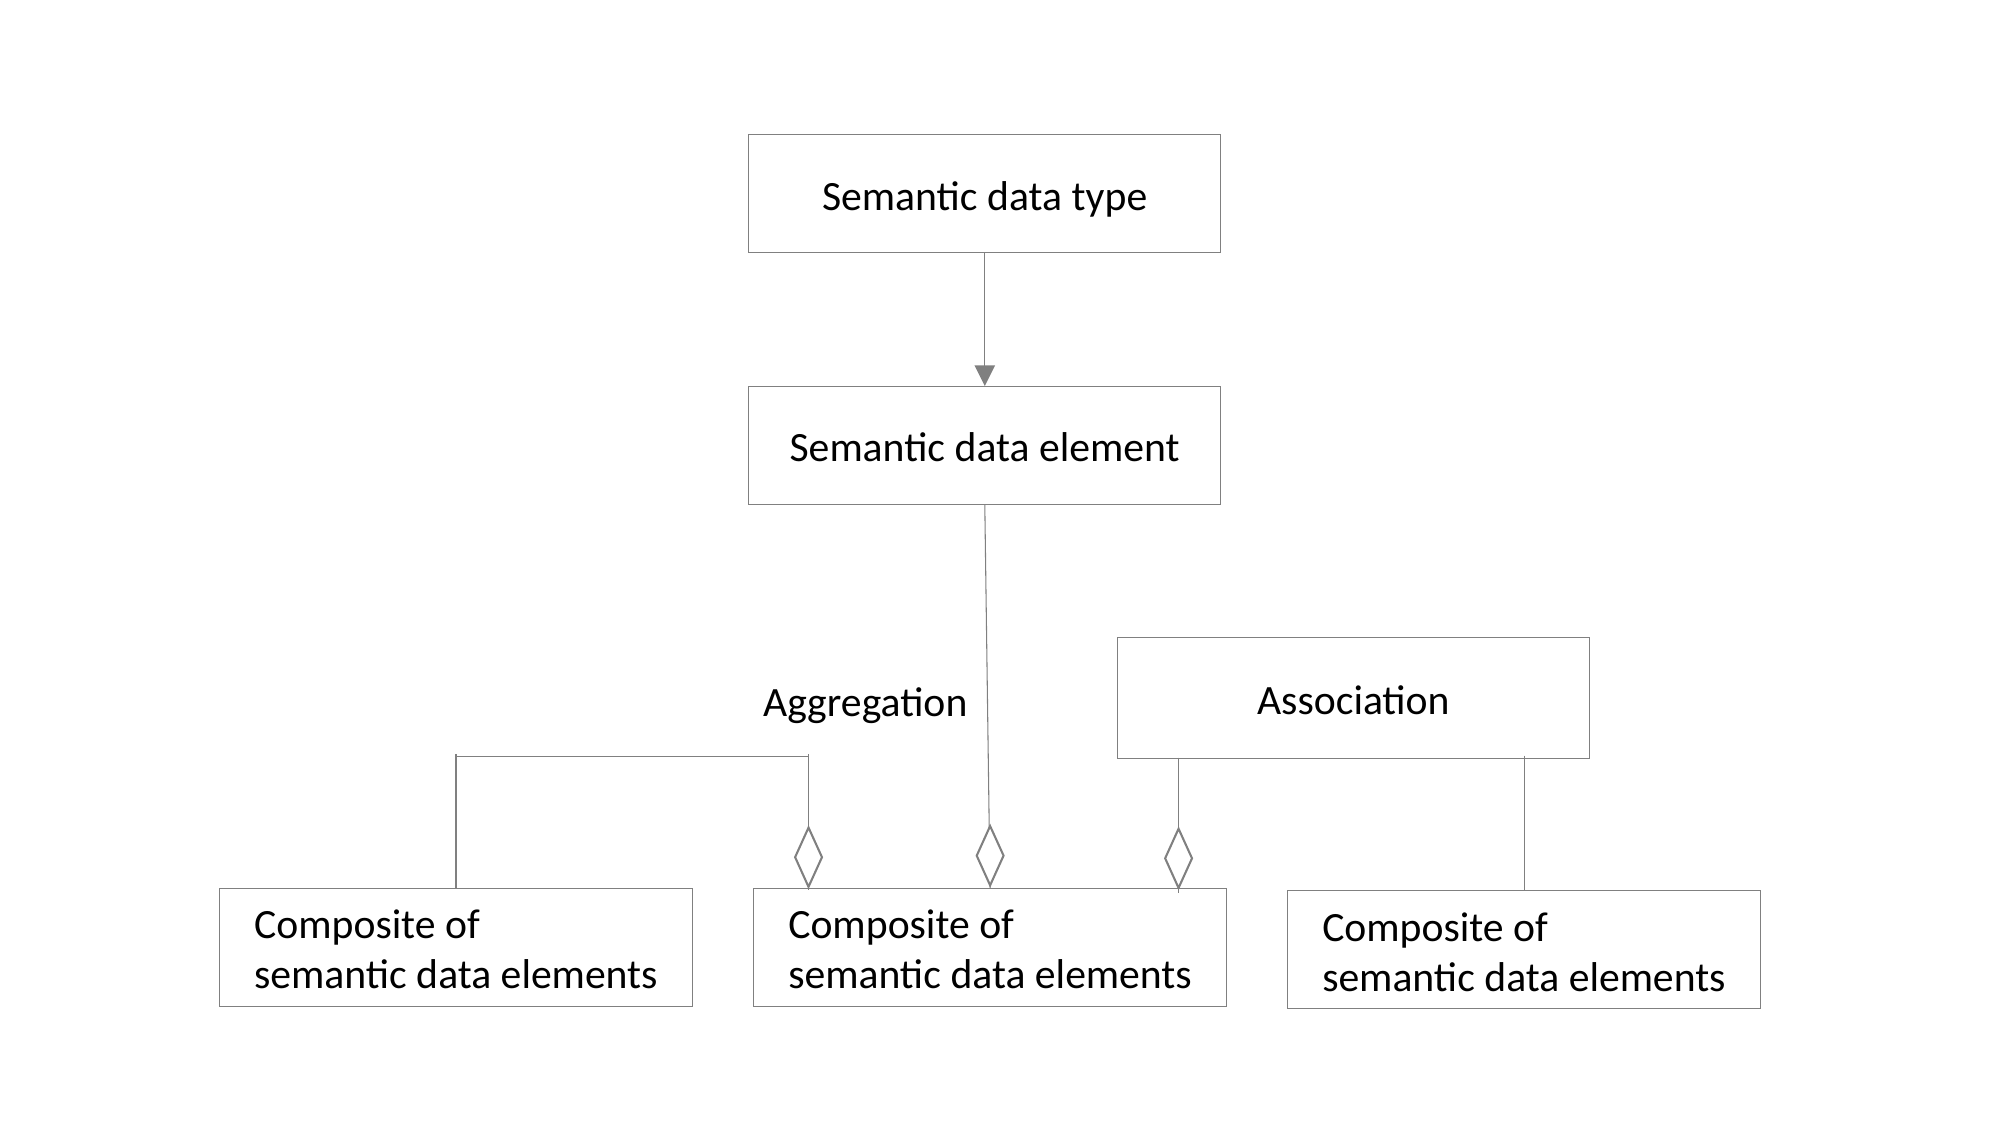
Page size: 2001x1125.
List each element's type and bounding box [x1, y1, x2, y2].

text_box [219, 134, 1761, 1009]
